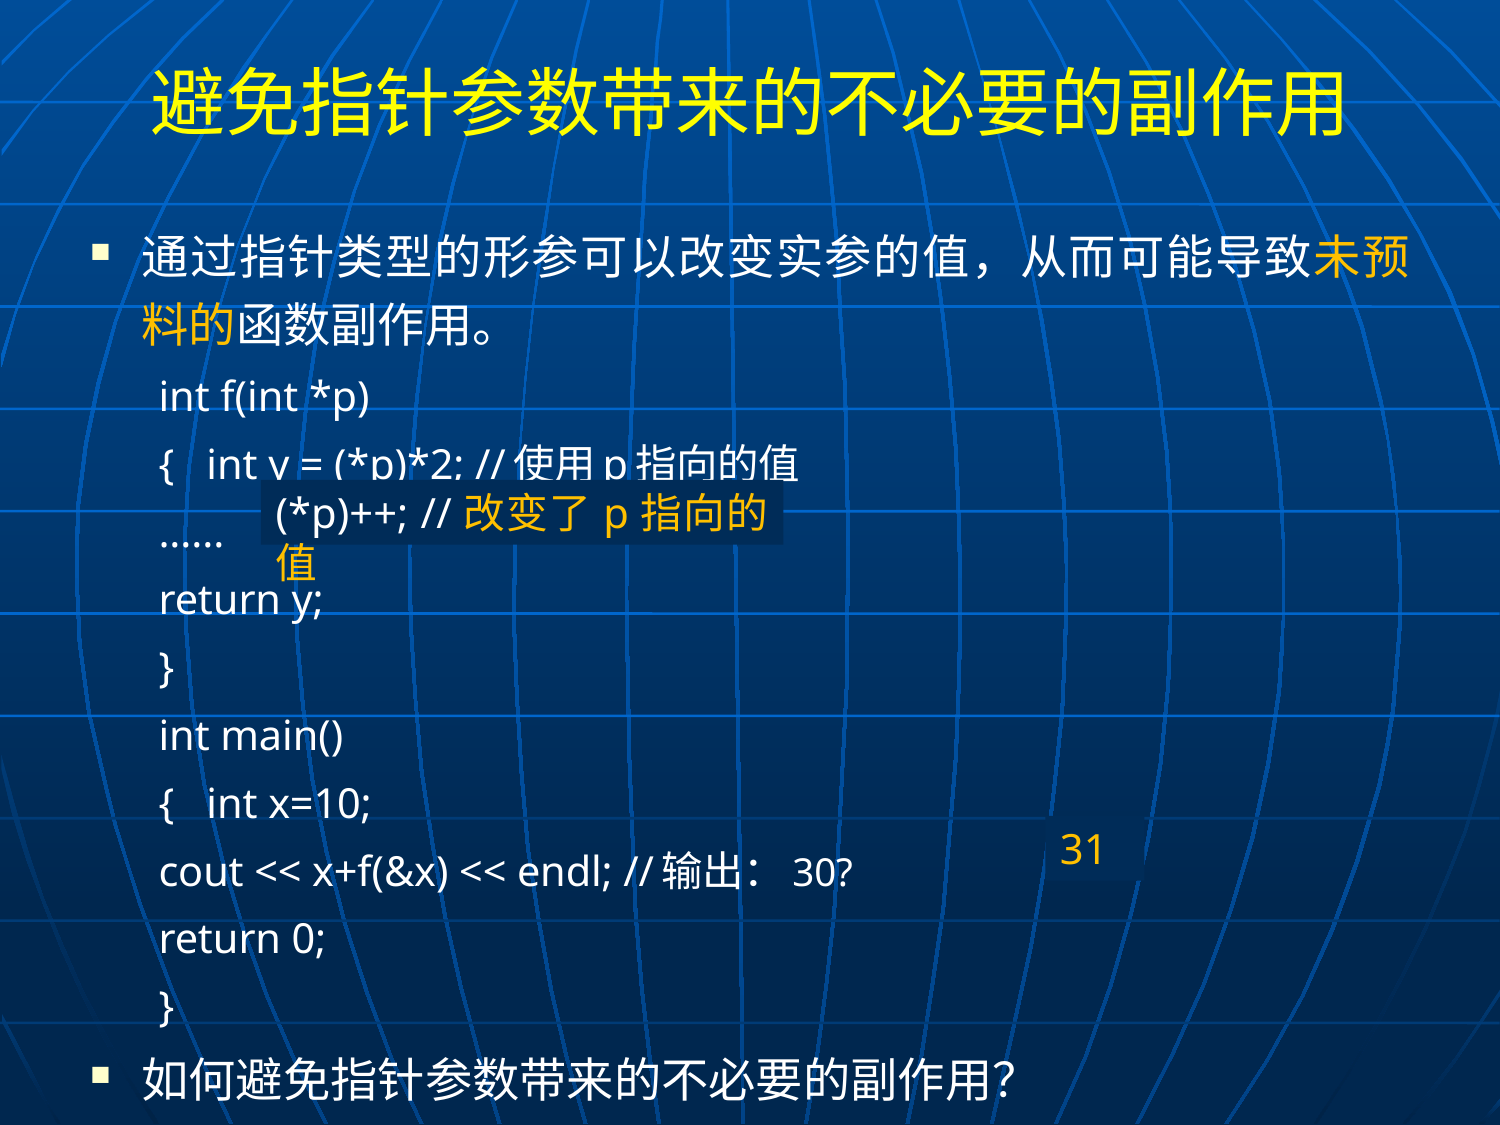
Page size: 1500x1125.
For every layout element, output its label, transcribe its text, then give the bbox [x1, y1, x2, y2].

list 通过指针类型的形参可以改变实参的值，从而可能导致未预料的函数副作用。 int f(int *p) { int y = (*p)*2; //使用p指向的值 ...... return y; } int main() { int x=10; cout << x+f(&x) << endl; //输出：30? return 0; } 如何避免指针参数带来的不必要的副作用？ [75, 208, 1425, 1125]
text_box 31 [1045, 815, 1145, 881]
text_box (*p)++; //改变了p指向的值 [260, 479, 784, 545]
title 避免指针参数带来的不必要的副作用 [75, 7, 1425, 195]
